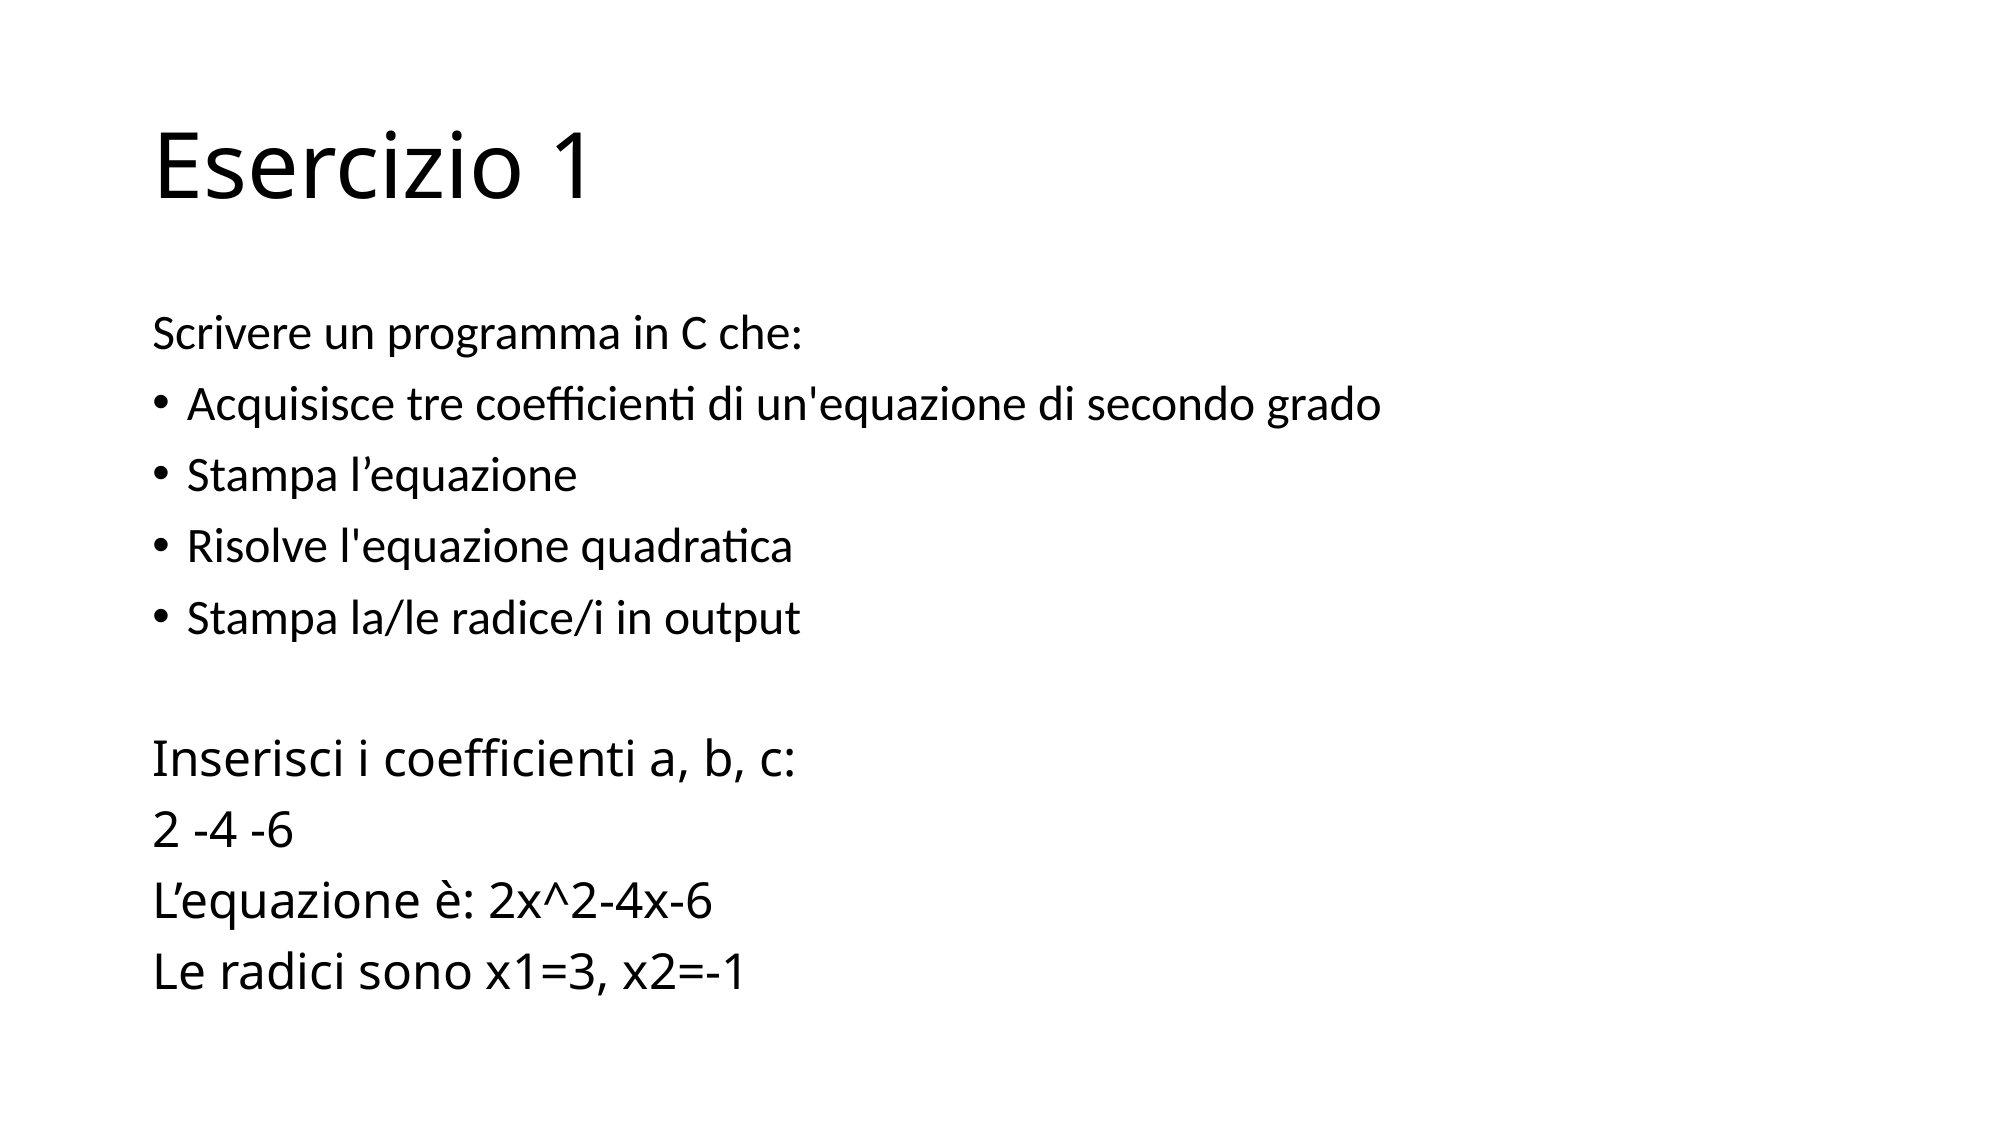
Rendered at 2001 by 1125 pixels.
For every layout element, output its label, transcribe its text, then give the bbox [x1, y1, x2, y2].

title Esercizio 1 [137, 59, 1863, 278]
list Scrivere un programma in C che: Acquisisce tre coefficienti di un'equazione di secondo grado Stampa l’equazione Risolve l'equazione quadratica Stampa la/le radice/i in output Inserisci i coefficienti a, b, c: 2 -4 -6 L’equazione è: 2x^2-4x-6 Le radici sono x1=3, x2=-1 [137, 299, 1863, 1014]
